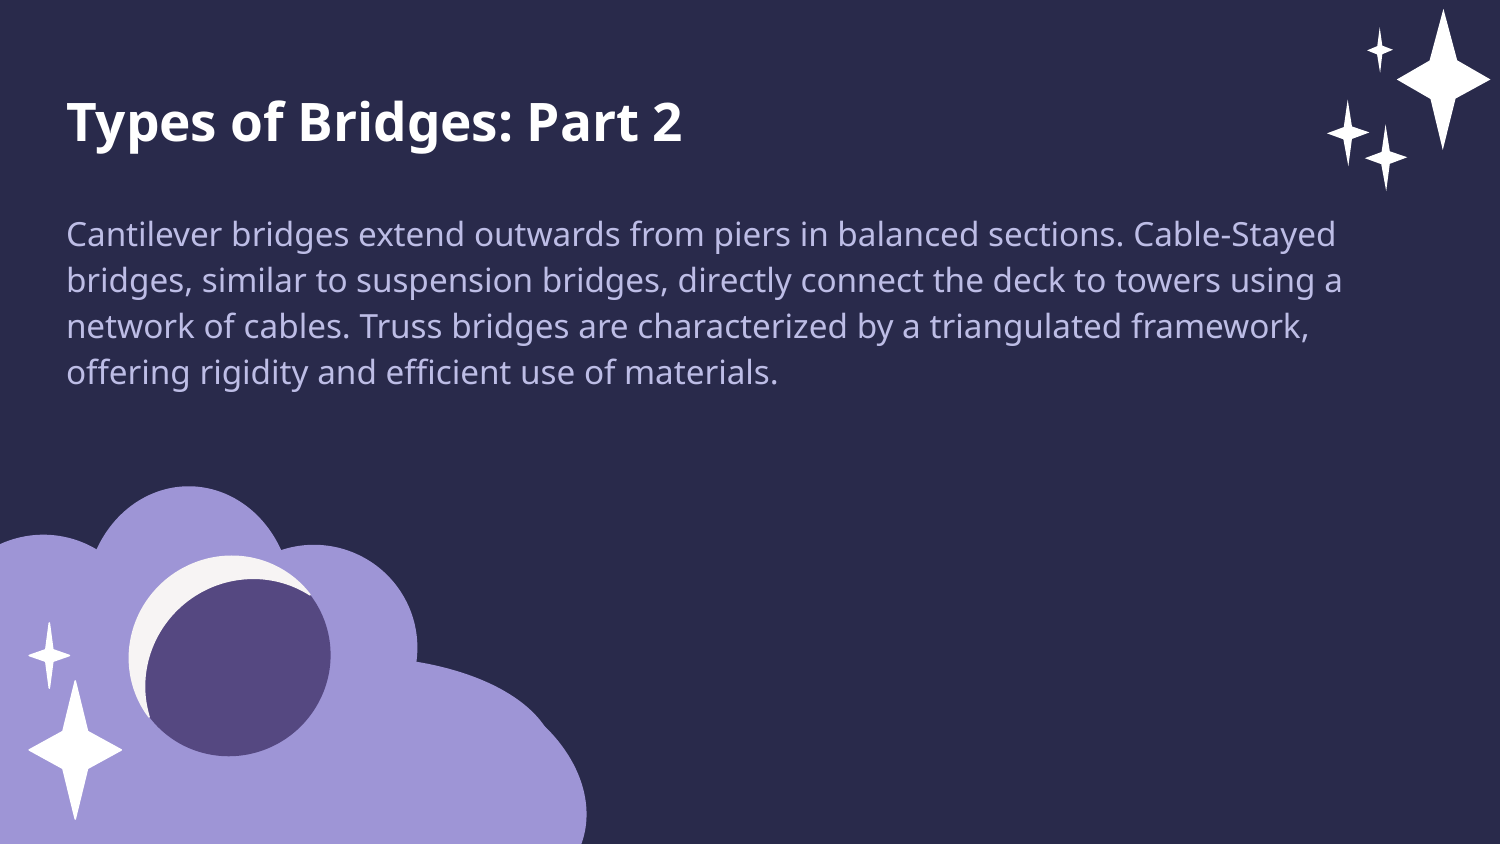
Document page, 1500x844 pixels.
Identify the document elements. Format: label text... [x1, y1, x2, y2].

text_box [1326, 8, 1491, 192]
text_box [0, 486, 621, 844]
text_box Types of Bridges: Part 2 [51, 72, 1321, 167]
text_box Cantilever bridges extend outwards from piers in balanced sections. Cable-Stayed bridges, similar to suspension bridges, directly connect the deck to towers using a network of cables. Truss bridges are characterized by a triangulated framework, offering rigidity and efficient use of materials. [51, 192, 1449, 465]
